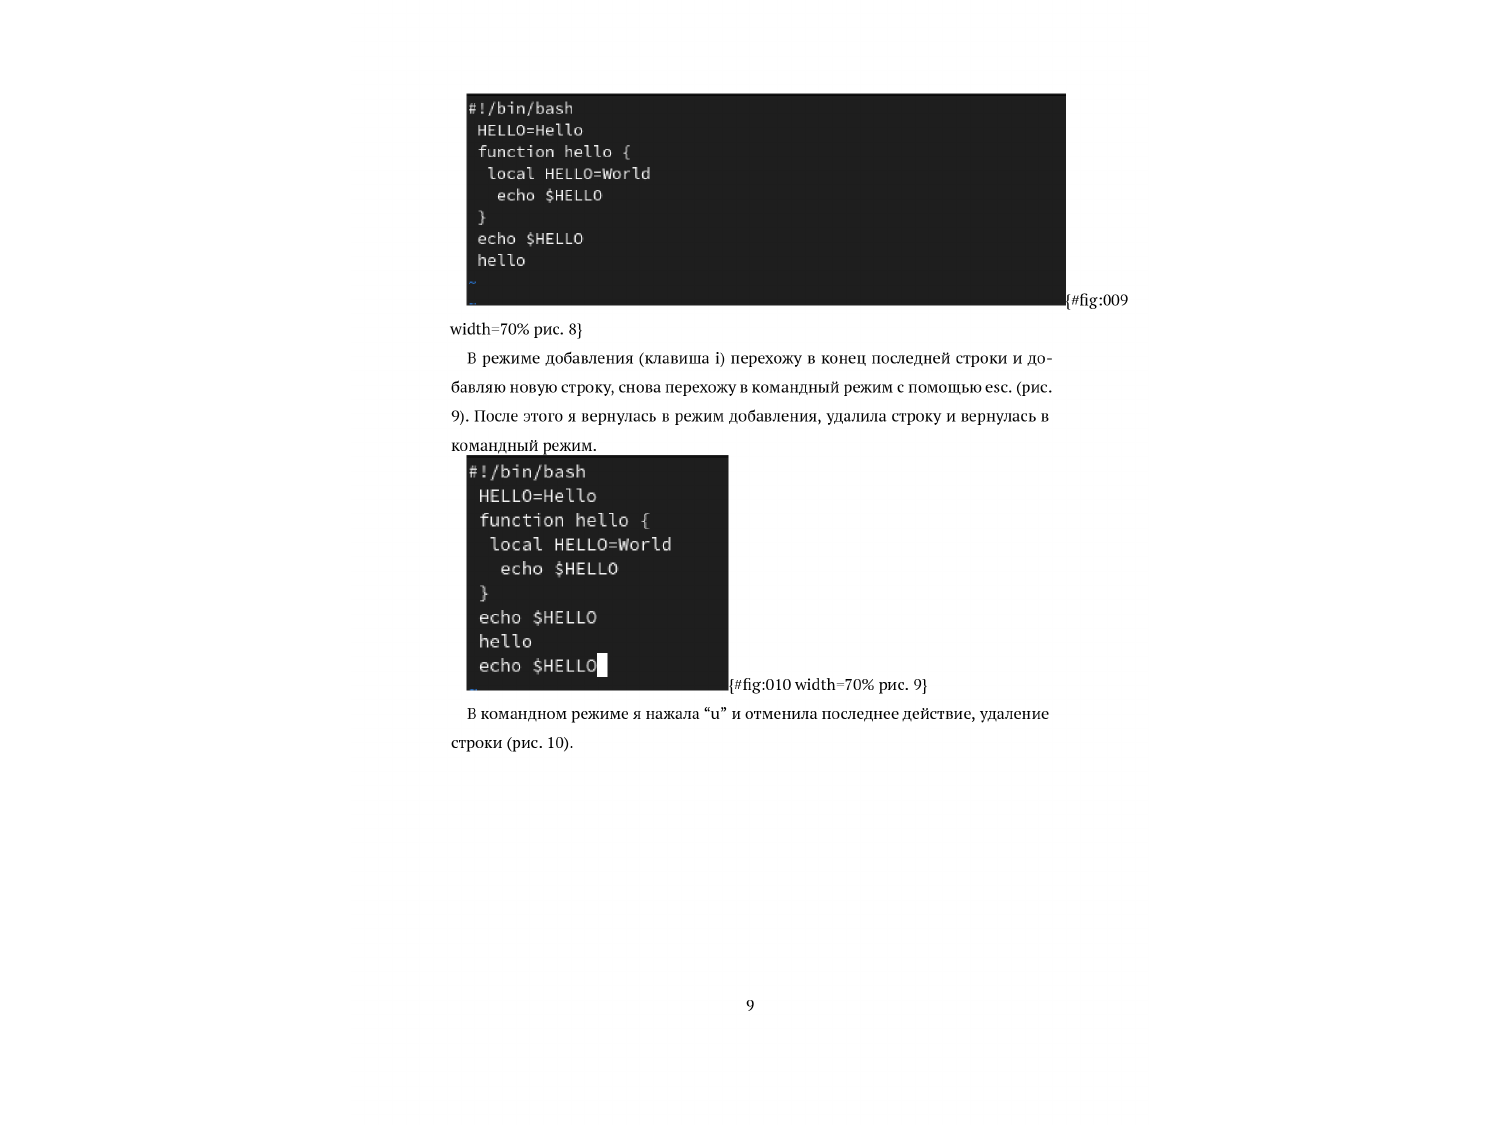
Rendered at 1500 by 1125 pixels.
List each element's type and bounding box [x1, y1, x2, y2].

picture [350, 0, 1149, 1125]
